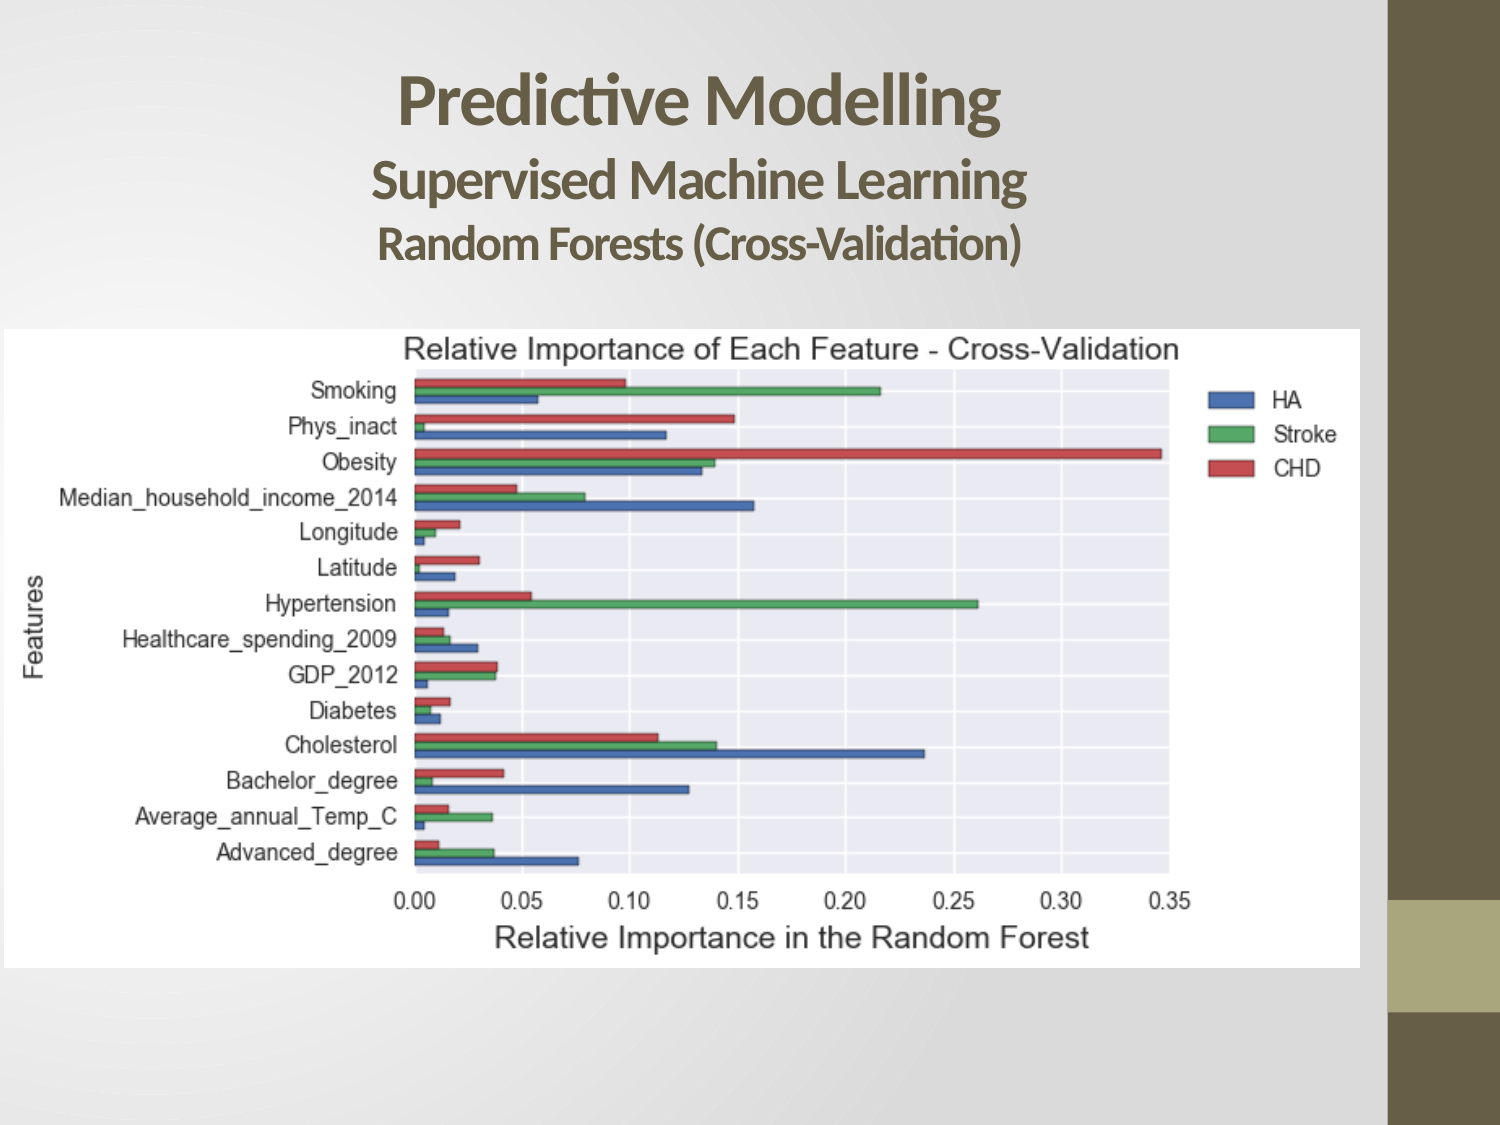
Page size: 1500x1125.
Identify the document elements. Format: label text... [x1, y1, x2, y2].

picture [3, 329, 1361, 969]
title Predictive Modelling Supervised Machine Learning Random Forests (Cross-Validation) [75, 30, 1325, 291]
